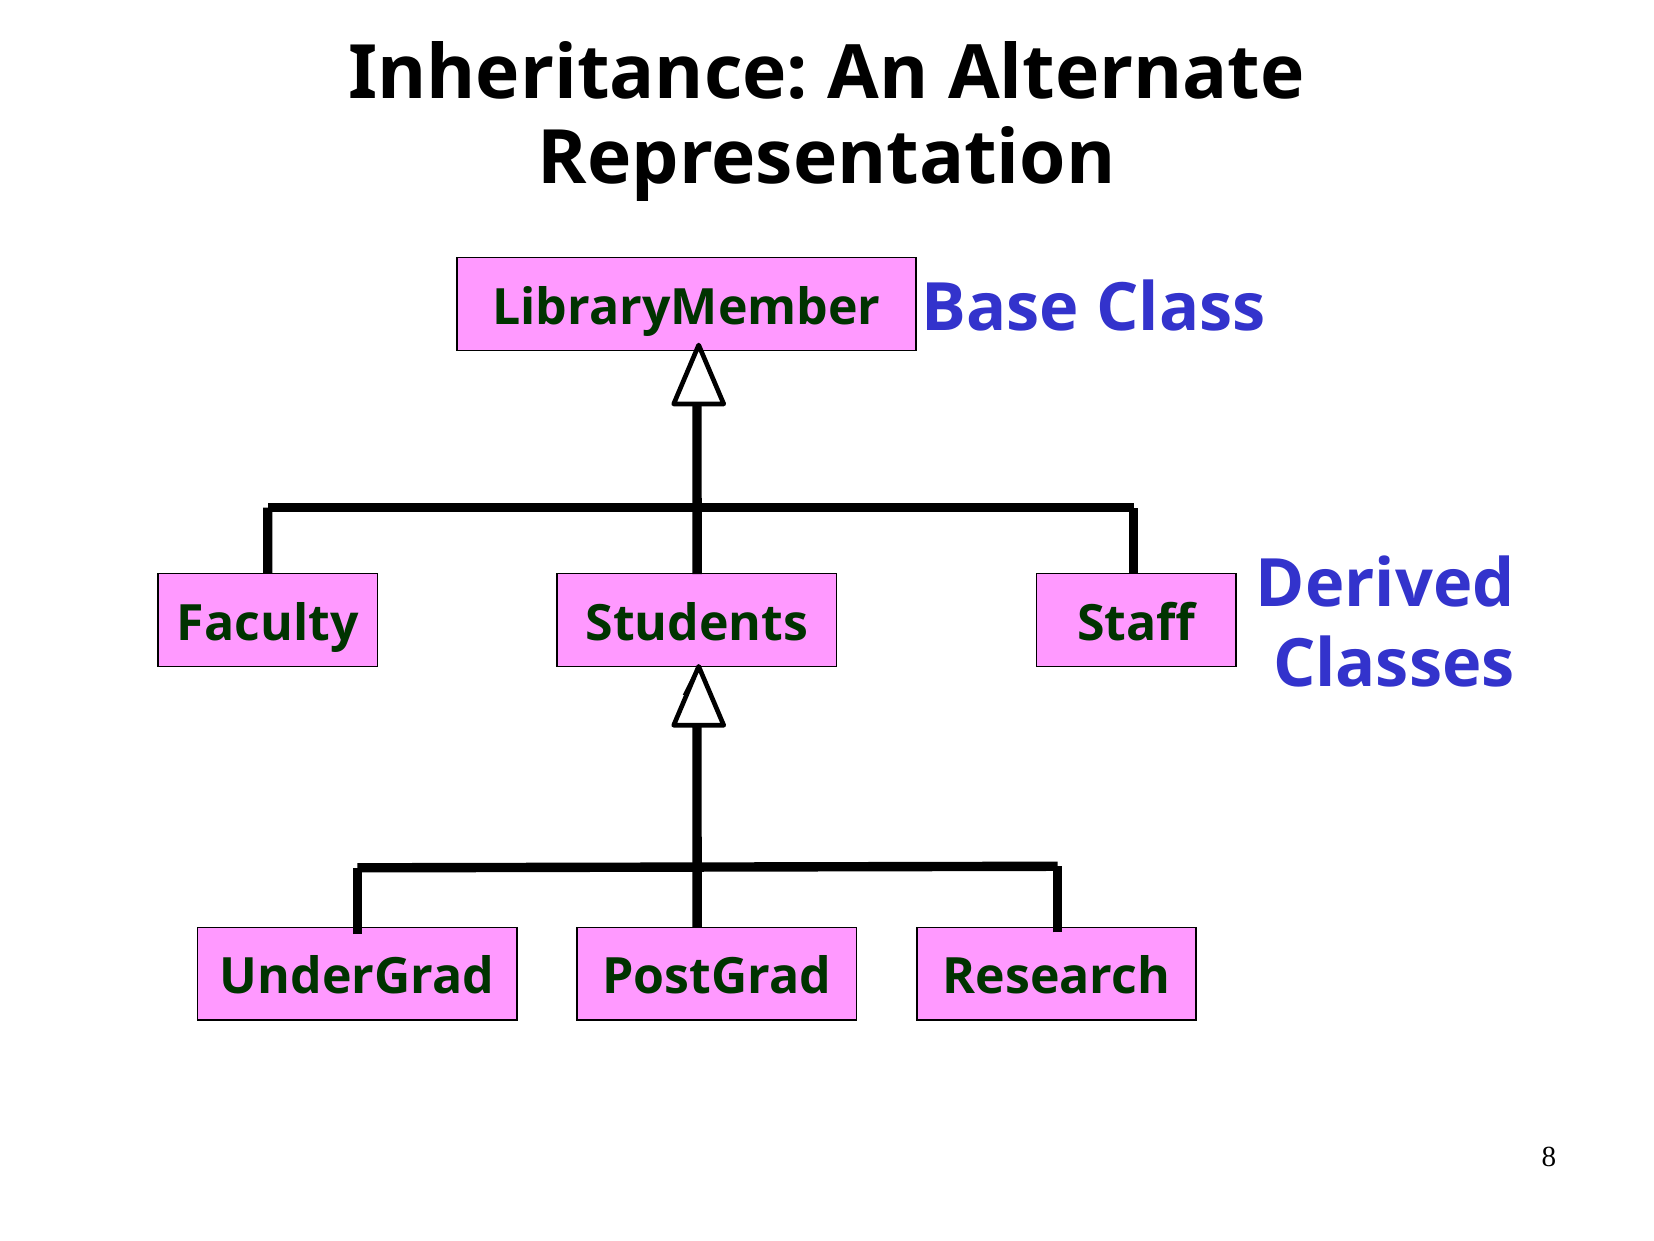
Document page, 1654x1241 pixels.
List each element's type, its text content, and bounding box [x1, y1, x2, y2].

title Inheritance: An Alternate Representation [55, 12, 1598, 219]
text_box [157, 257, 1496, 1021]
